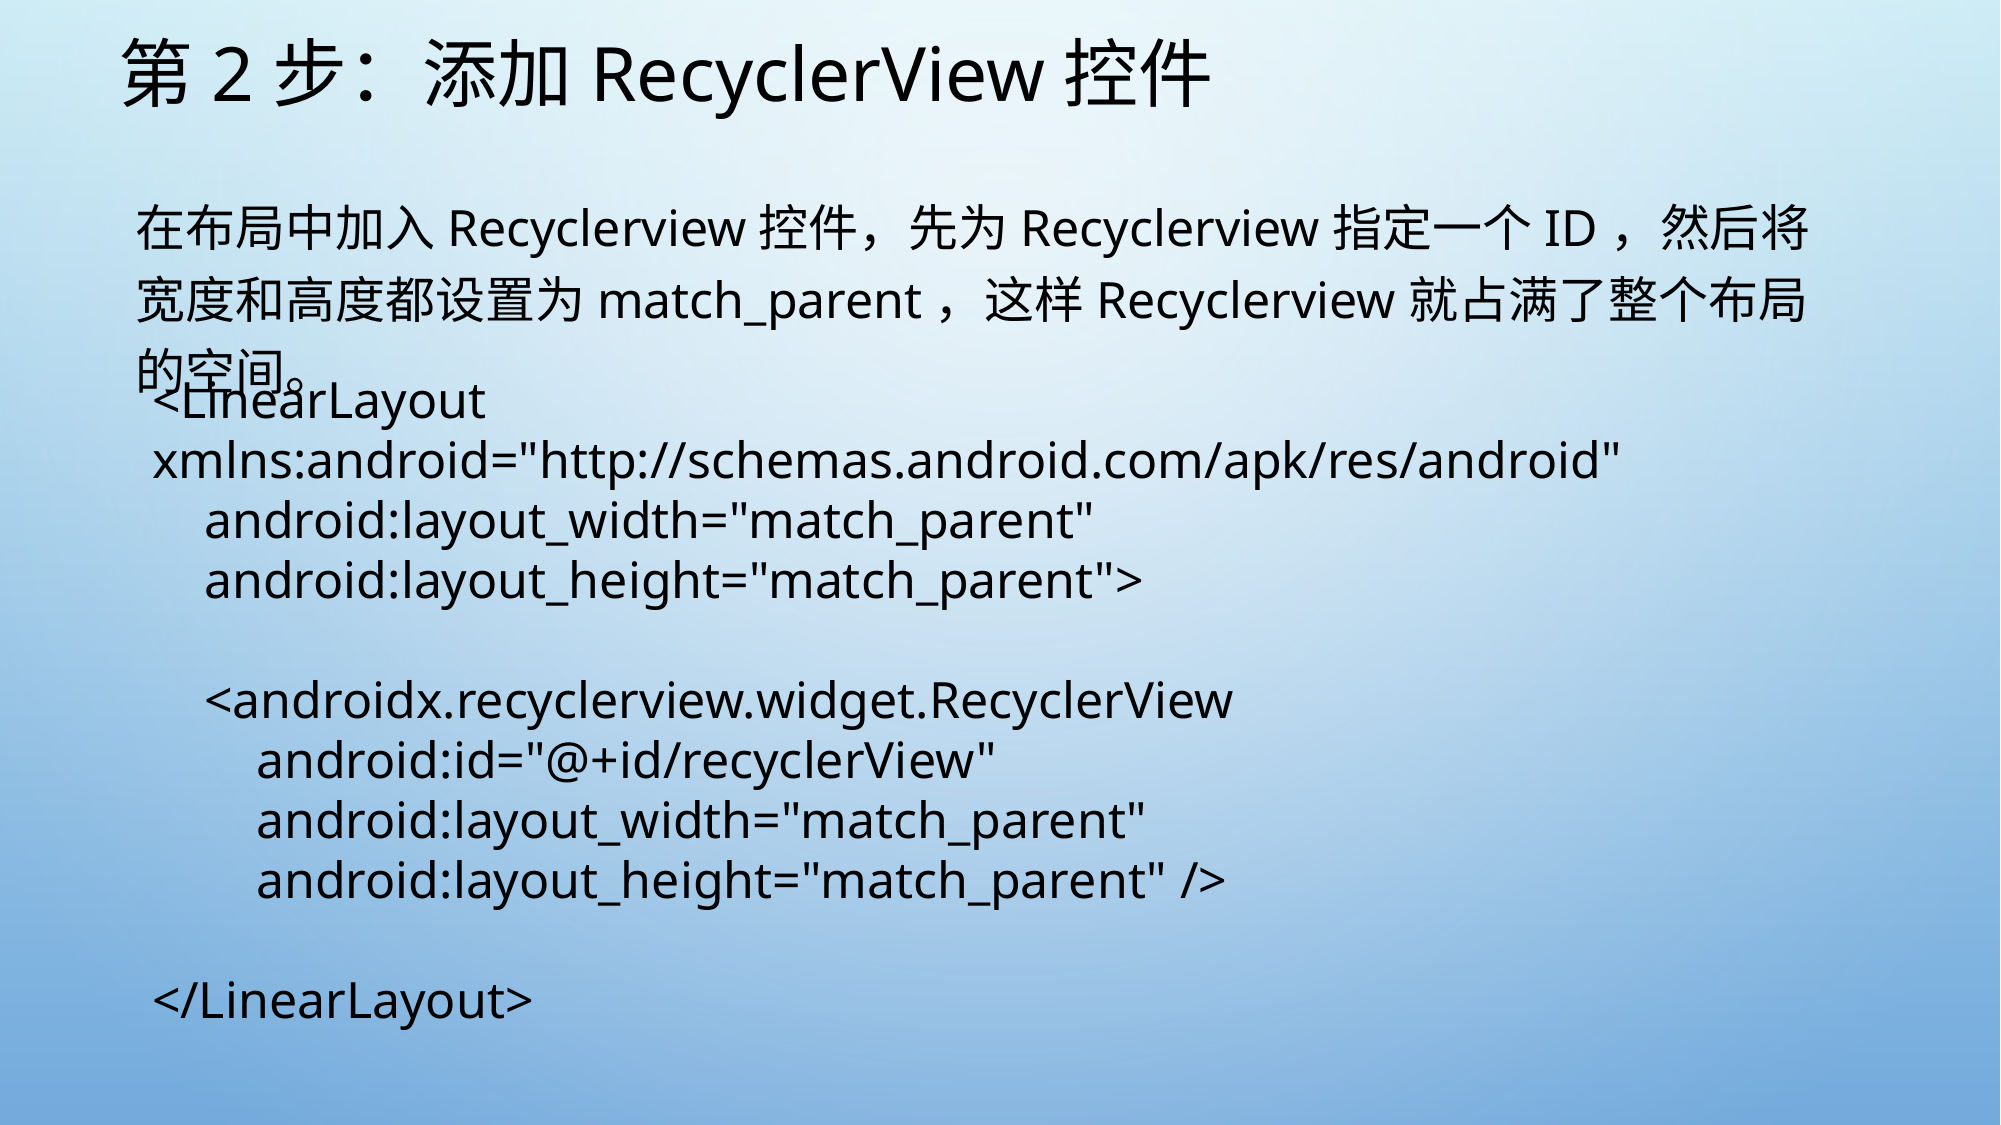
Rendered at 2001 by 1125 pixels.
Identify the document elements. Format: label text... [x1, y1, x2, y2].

list 在布局中加入Recyclerview控件，先为Recyclerview指定一个id，然后将宽度和高度都设置为match_parent，这样Recyclerview就占满了整个布局的空间。 [120, 176, 1845, 278]
text_box <LinearLayout xmlns:android="http://schemas.android.com/apk/res/android" android:layout_width="match_parent" android:layout_height="match_parent"> <androidx.recyclerview.widget.RecyclerView android:id="@+id/recyclerView" android:layout_width="match_parent" android:layout_height="match_parent" /> </LinearLayout> [137, 361, 1668, 1024]
title 第2步：添加RecyclerView控件 [103, 21, 1601, 134]
